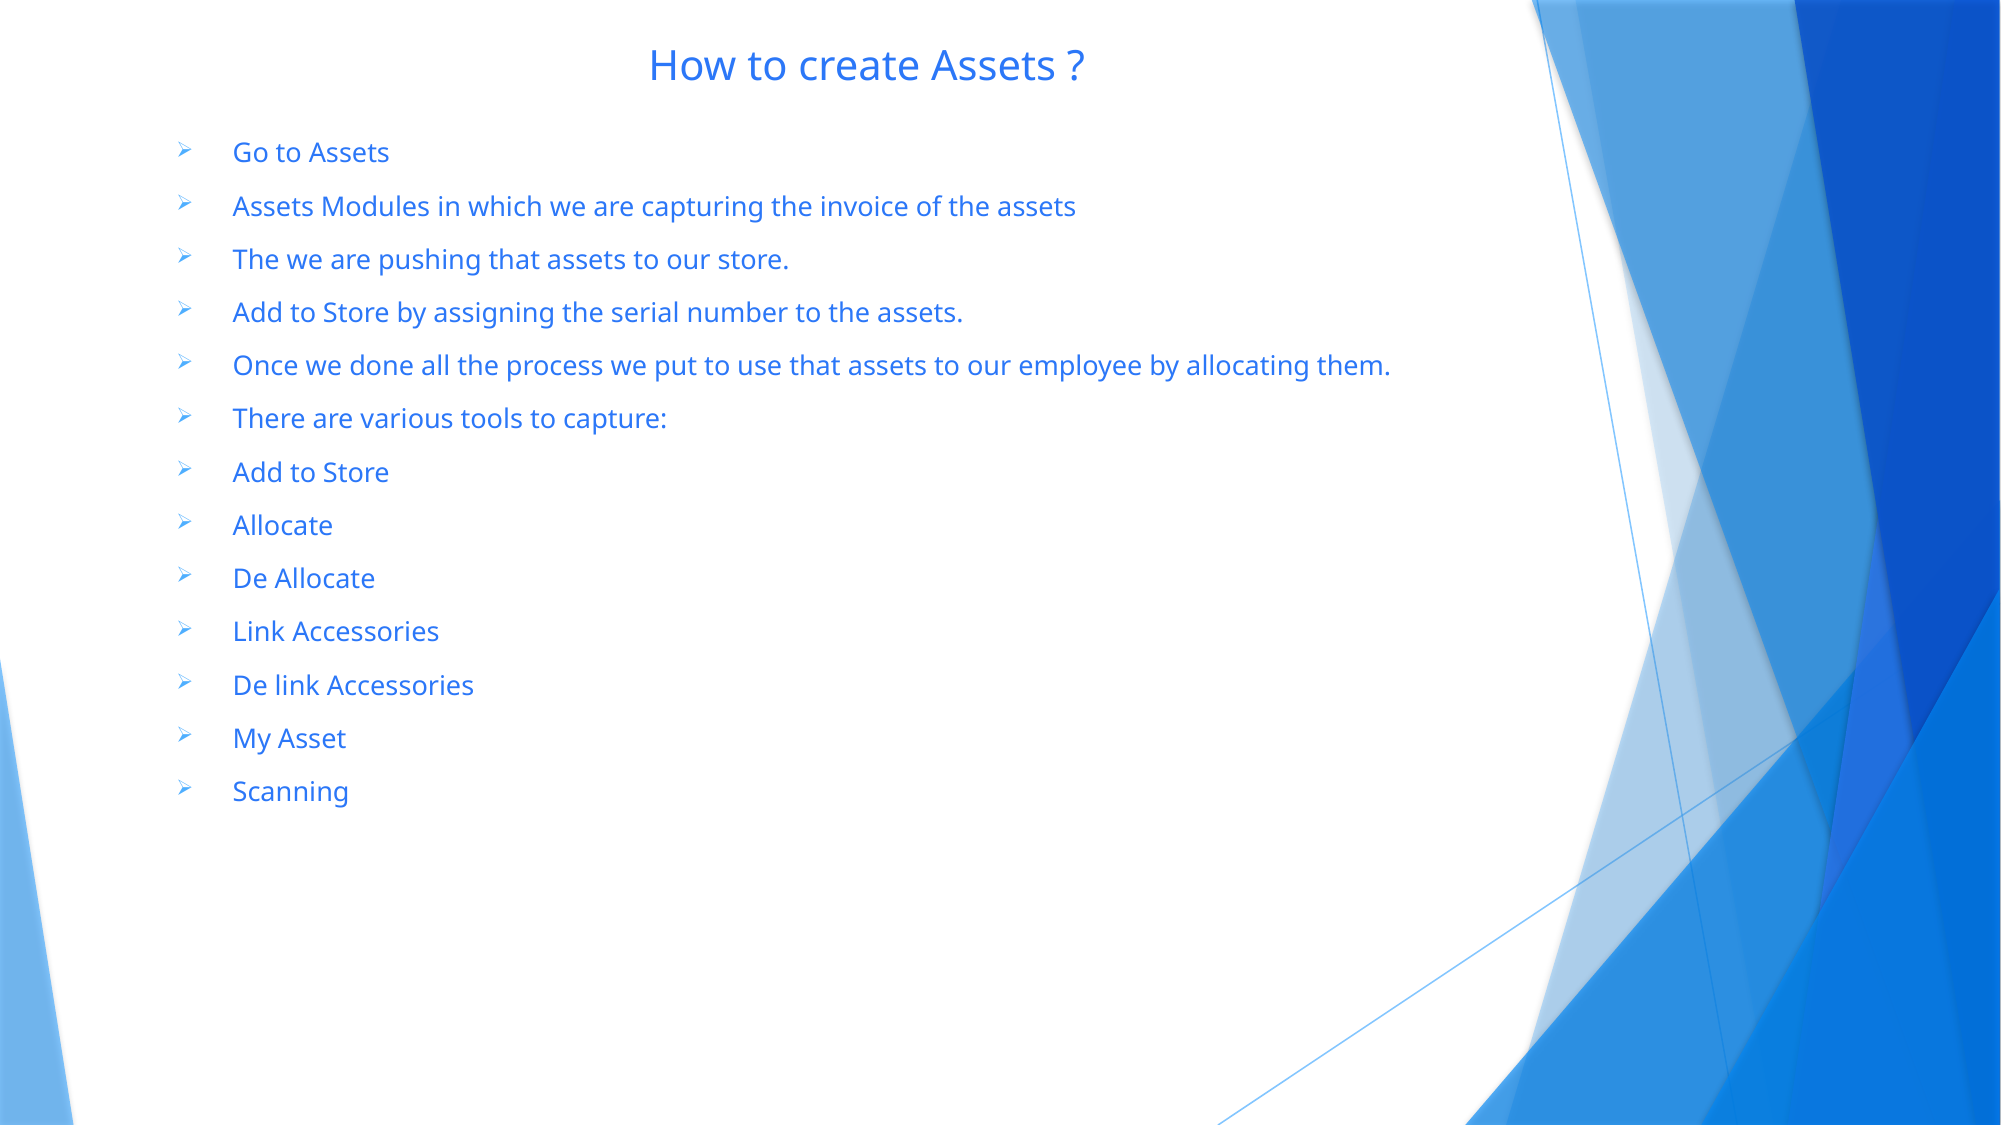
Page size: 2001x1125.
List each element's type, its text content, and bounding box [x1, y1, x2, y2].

text_box Go to Assets Assets Modules in which we are capturing the invoice of the assets The we are pushing that assets to our store. Add to Store by assigning the serial number to the assets. Once we done all the process we put to use that assets to our employee by allocating them. There are various tools to capture: Add to Store Allocate De Allocate Link Accessories De link Accessories My Asset Scanning [161, 128, 1572, 1036]
text_box How to create Assets ? [161, 30, 1572, 128]
